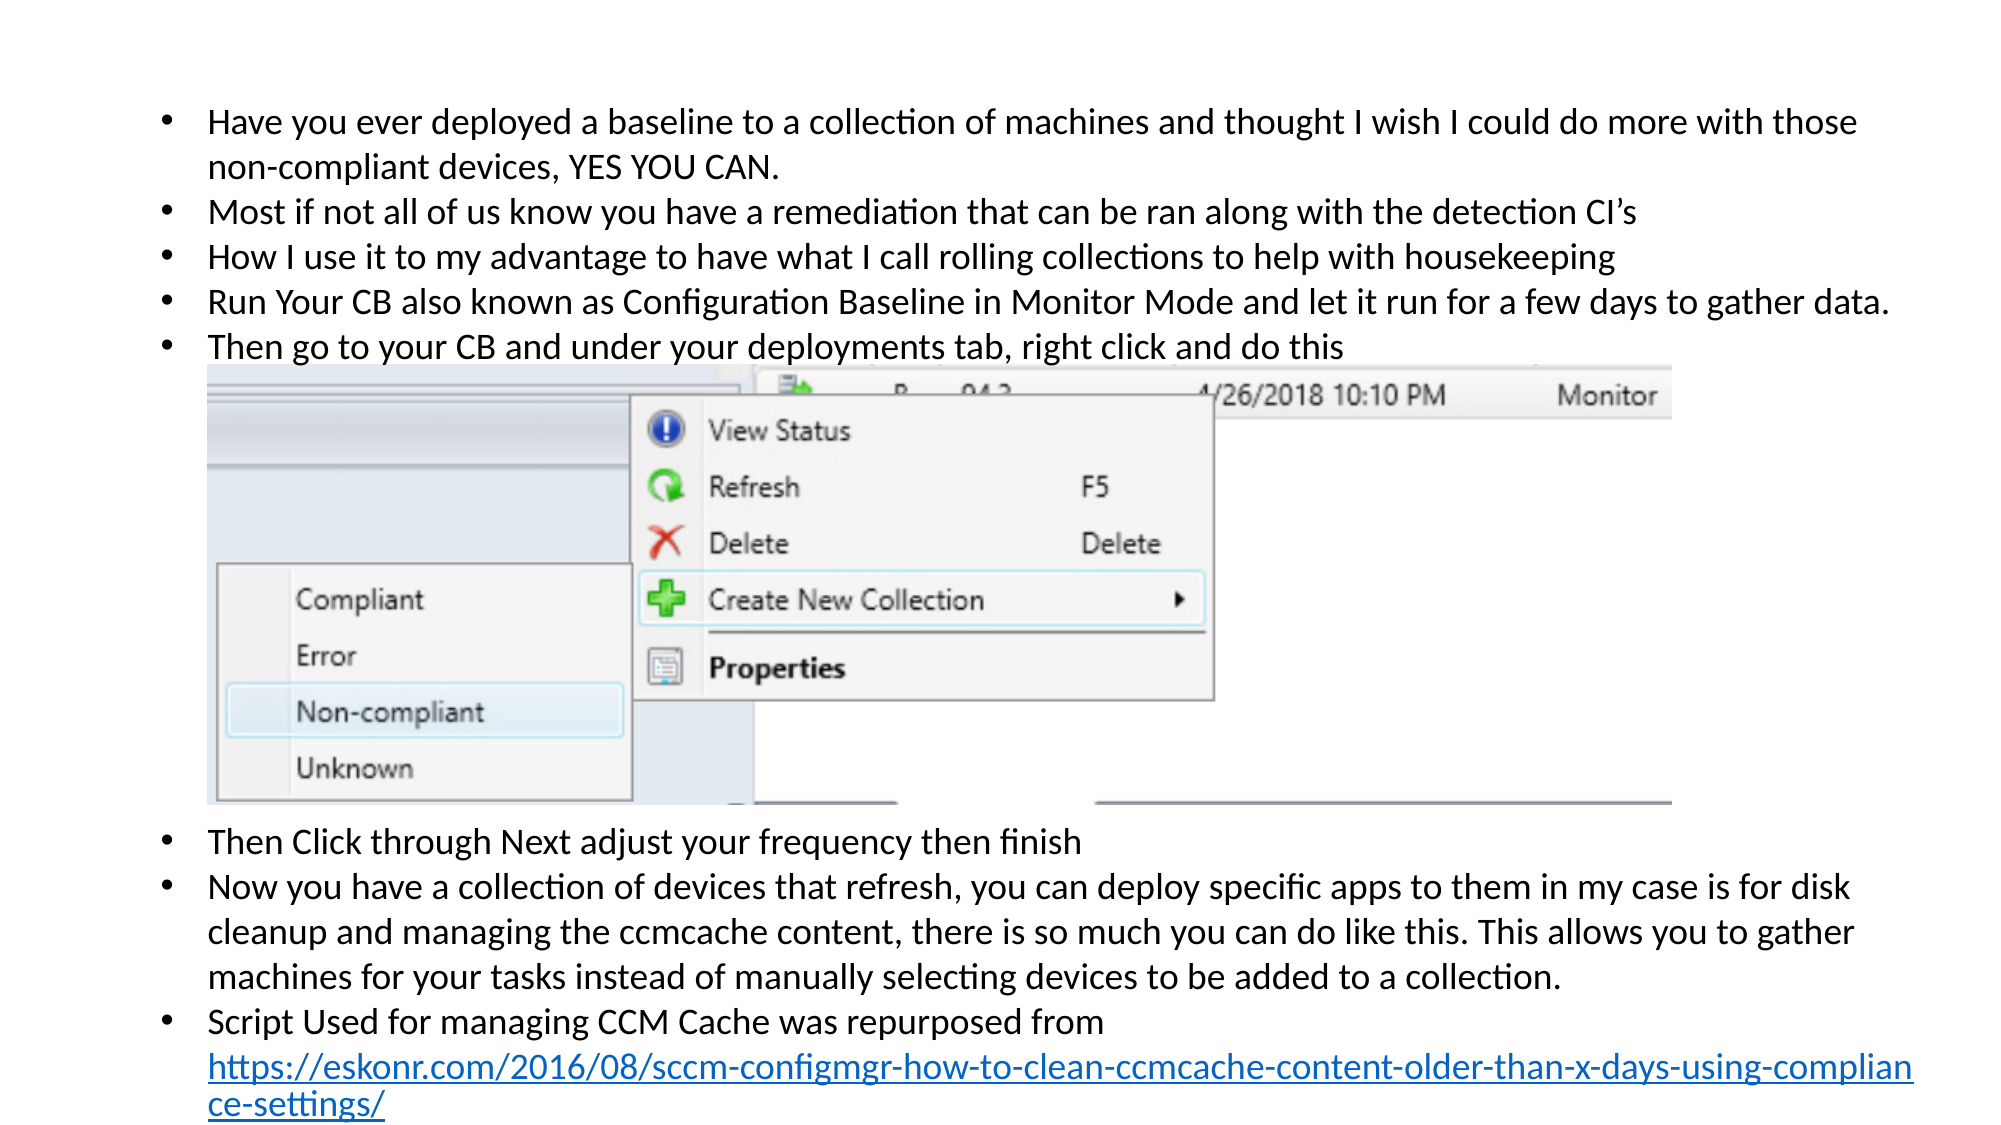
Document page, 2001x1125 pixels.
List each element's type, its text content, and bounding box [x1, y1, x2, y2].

picture [207, 364, 1672, 805]
text_box Have you ever deployed a baseline to a collection of machines and thought I wish I could do more with those non-compliant devices, YES YOU CAN. Most if not all of us know you have a remediation that can be ran along with the detection CI’s How I use it to my advantage to have what I call rolling collections to help with housekeeping Run Your CB also known as Configuration Baseline in Monitor Mode and let it run for a few days to gather data. Then go to your CB and under your deployments tab, right click and do this Then Click through Next adjust your frequency then finish Now you have a collection of devices that refresh, you can deploy specific apps to them in my case is for disk cleanup and managing the ccmcache content, there is so much you can do like this. This allows you to gather machines for your tasks instead of manually selecting devices to be added to a collection. Script Used for managing CCM Cache was repurposed from https://eskonr.com/2016/08/sccm-configmgr-how-to-clean-ccmcache-content-older-than-x-days-using-compliance-settings/ [145, 89, 1935, 1125]
